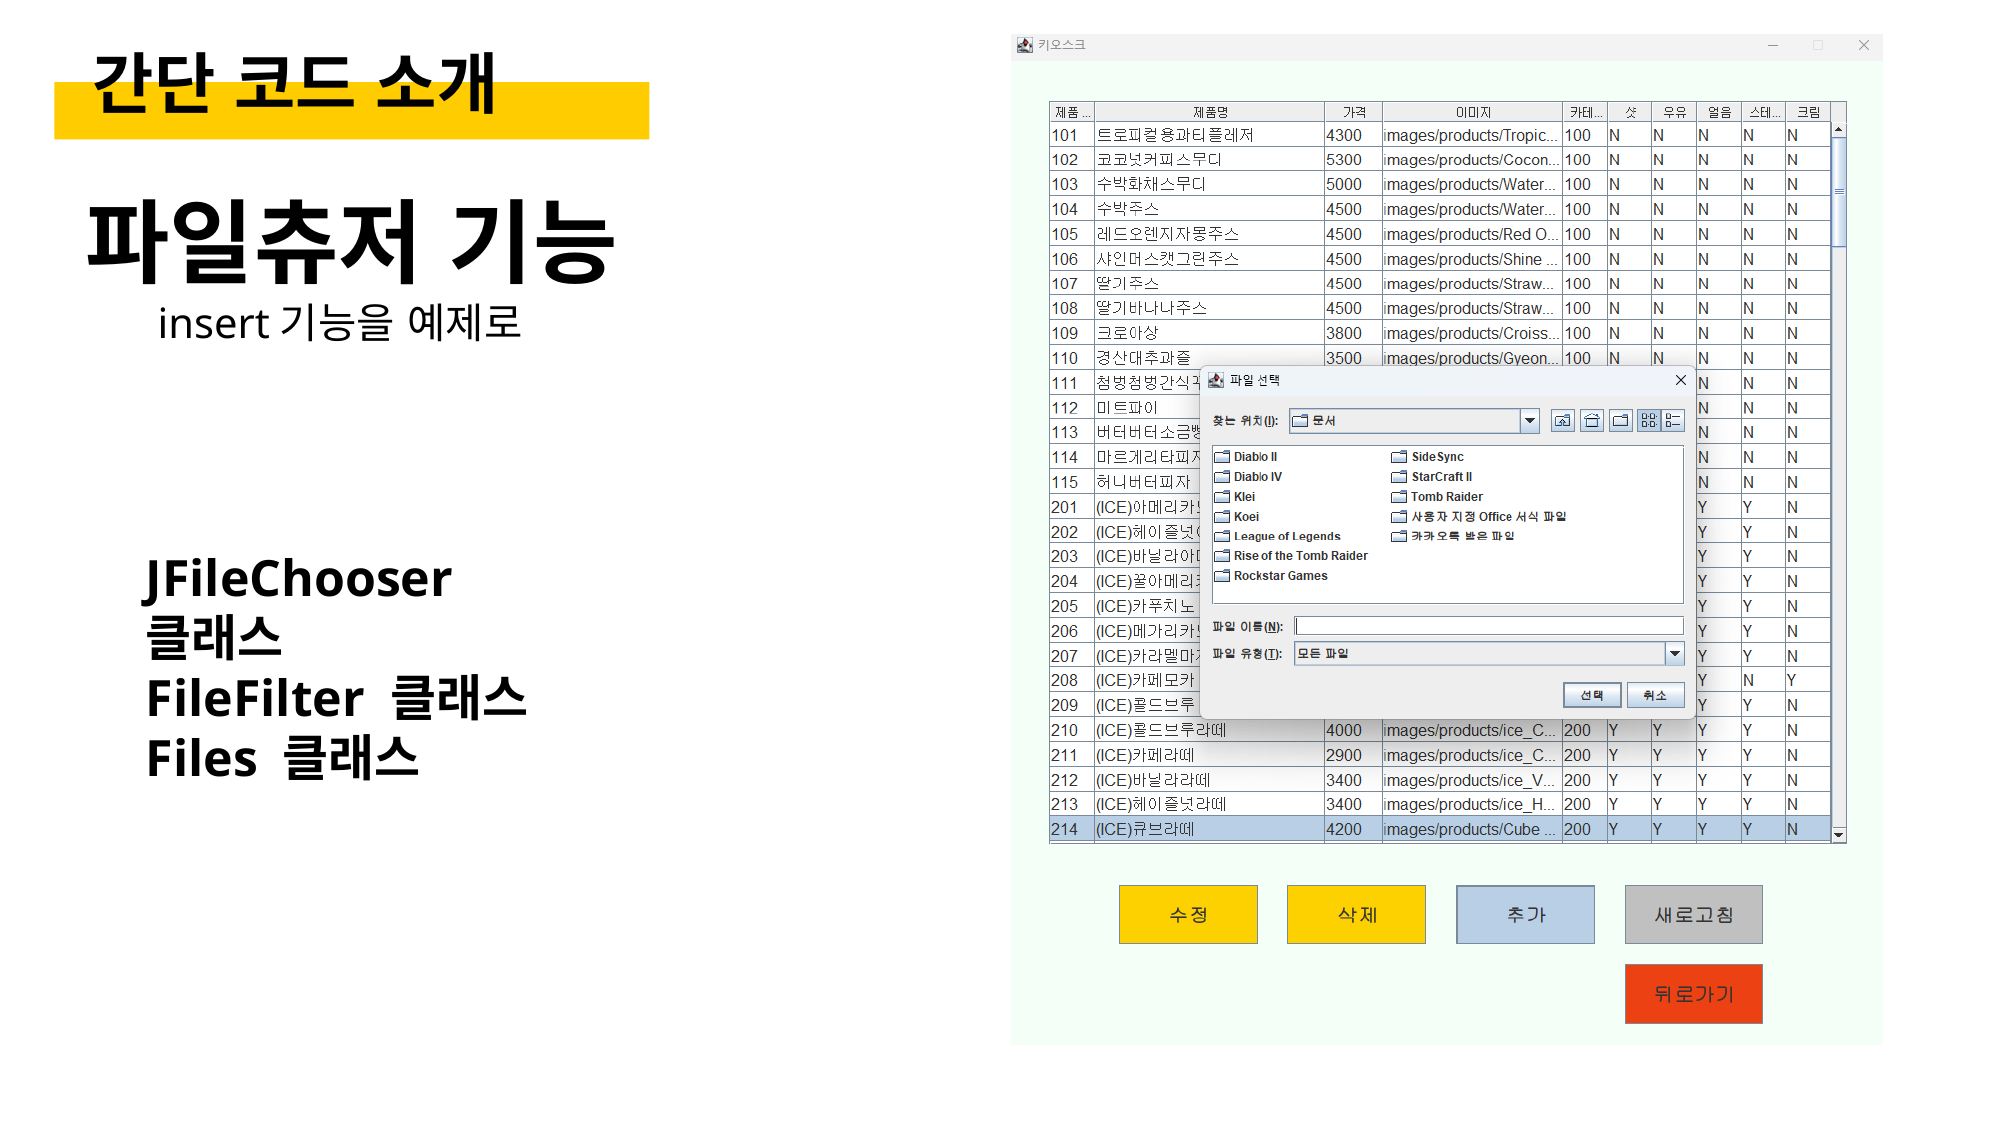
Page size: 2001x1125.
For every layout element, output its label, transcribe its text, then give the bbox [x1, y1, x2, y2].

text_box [54, 34, 650, 140]
text_box 파일츄저 기능 [0, 177, 832, 303]
picture [1010, 33, 1883, 1045]
text_box insert기능을 예제로 [51, 289, 630, 355]
text_box JFileChooser 클래스 FileFilter 클래스 Files 클래스 [130, 539, 630, 795]
